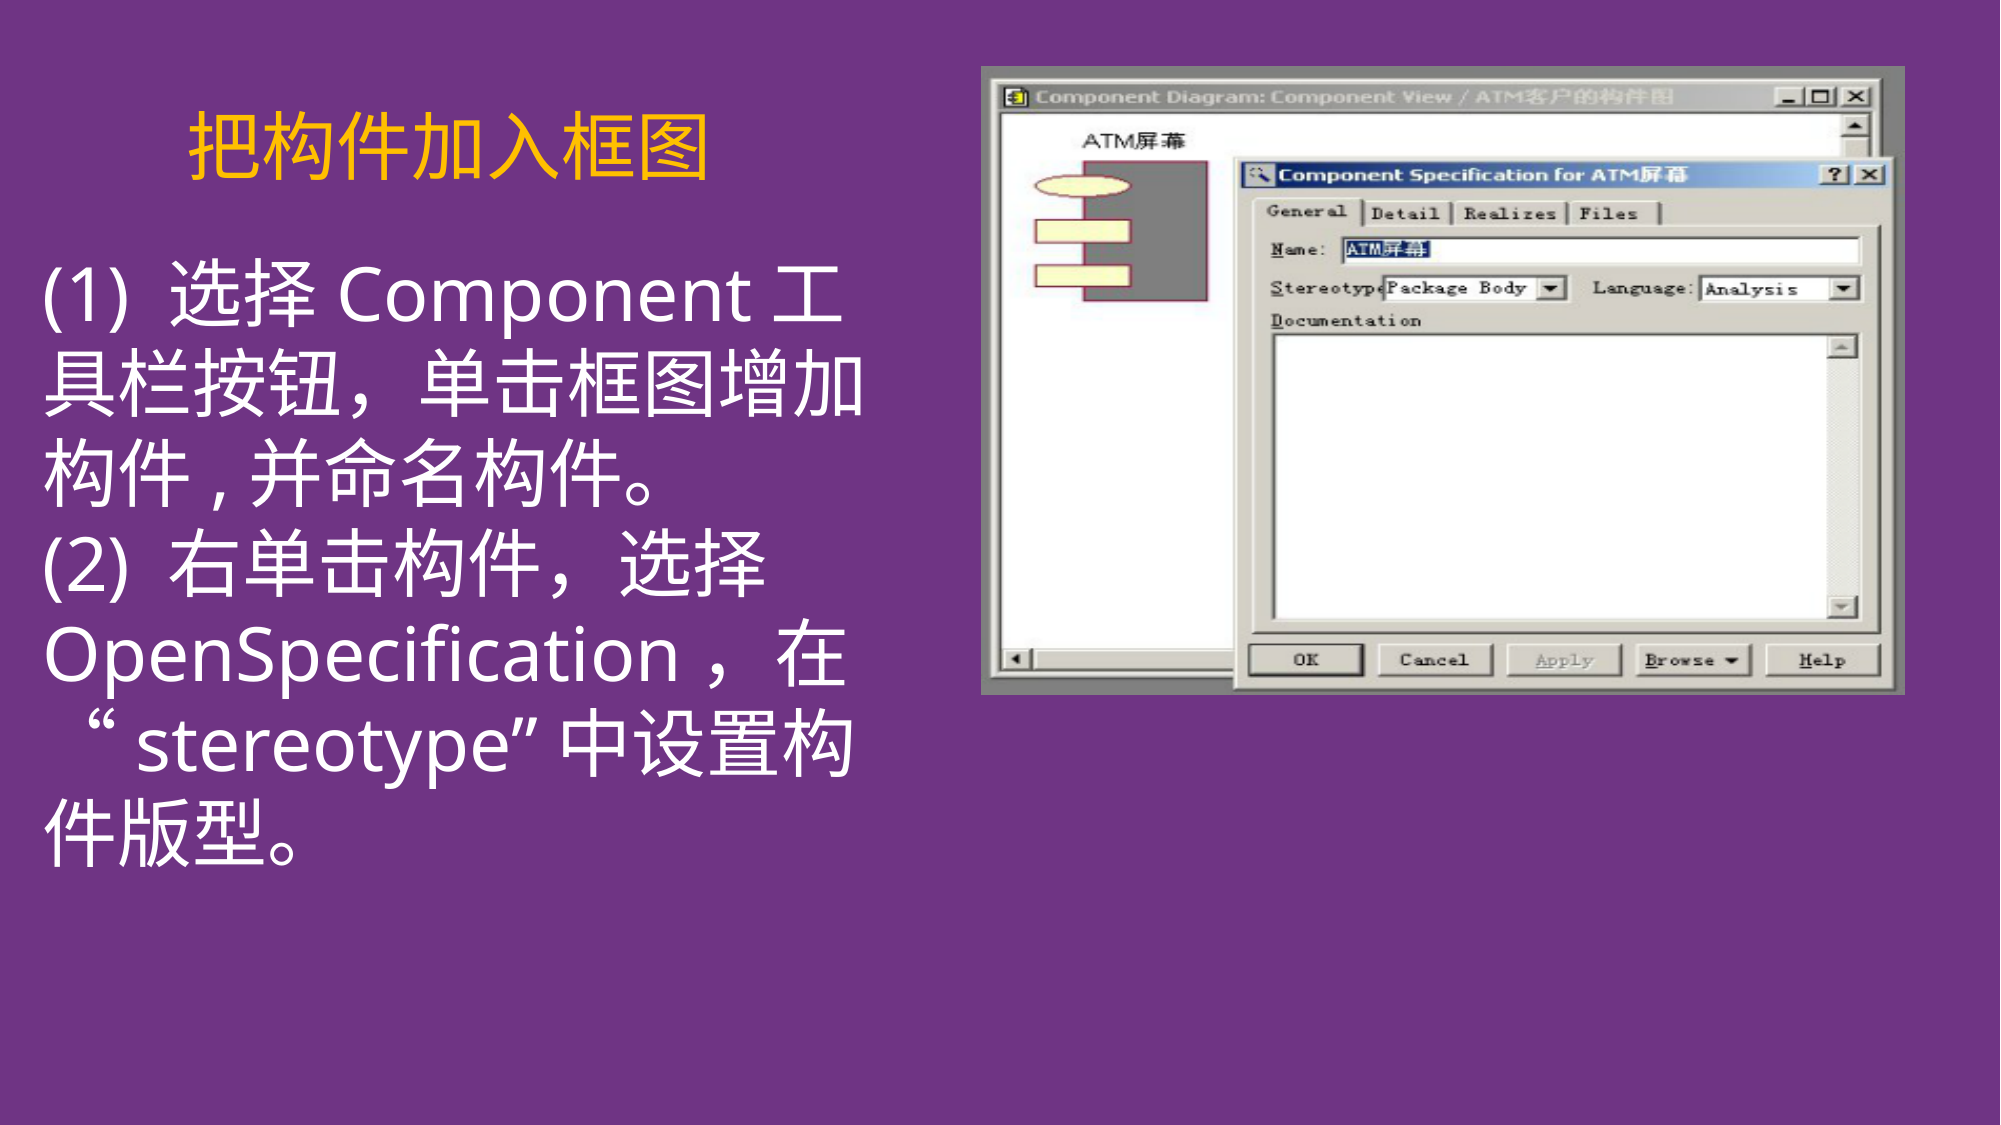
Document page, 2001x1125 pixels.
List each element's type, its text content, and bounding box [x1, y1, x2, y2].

text_box (1) 选择Component工具栏按钮，单击框图增加构件,并命名构件。 (2) 右单击构件，选择OpenSpecification，在“stereotype”中设置构件版型。 [27, 238, 920, 944]
text_box 把构件加入框图 [53, 92, 844, 197]
picture [981, 66, 1905, 696]
